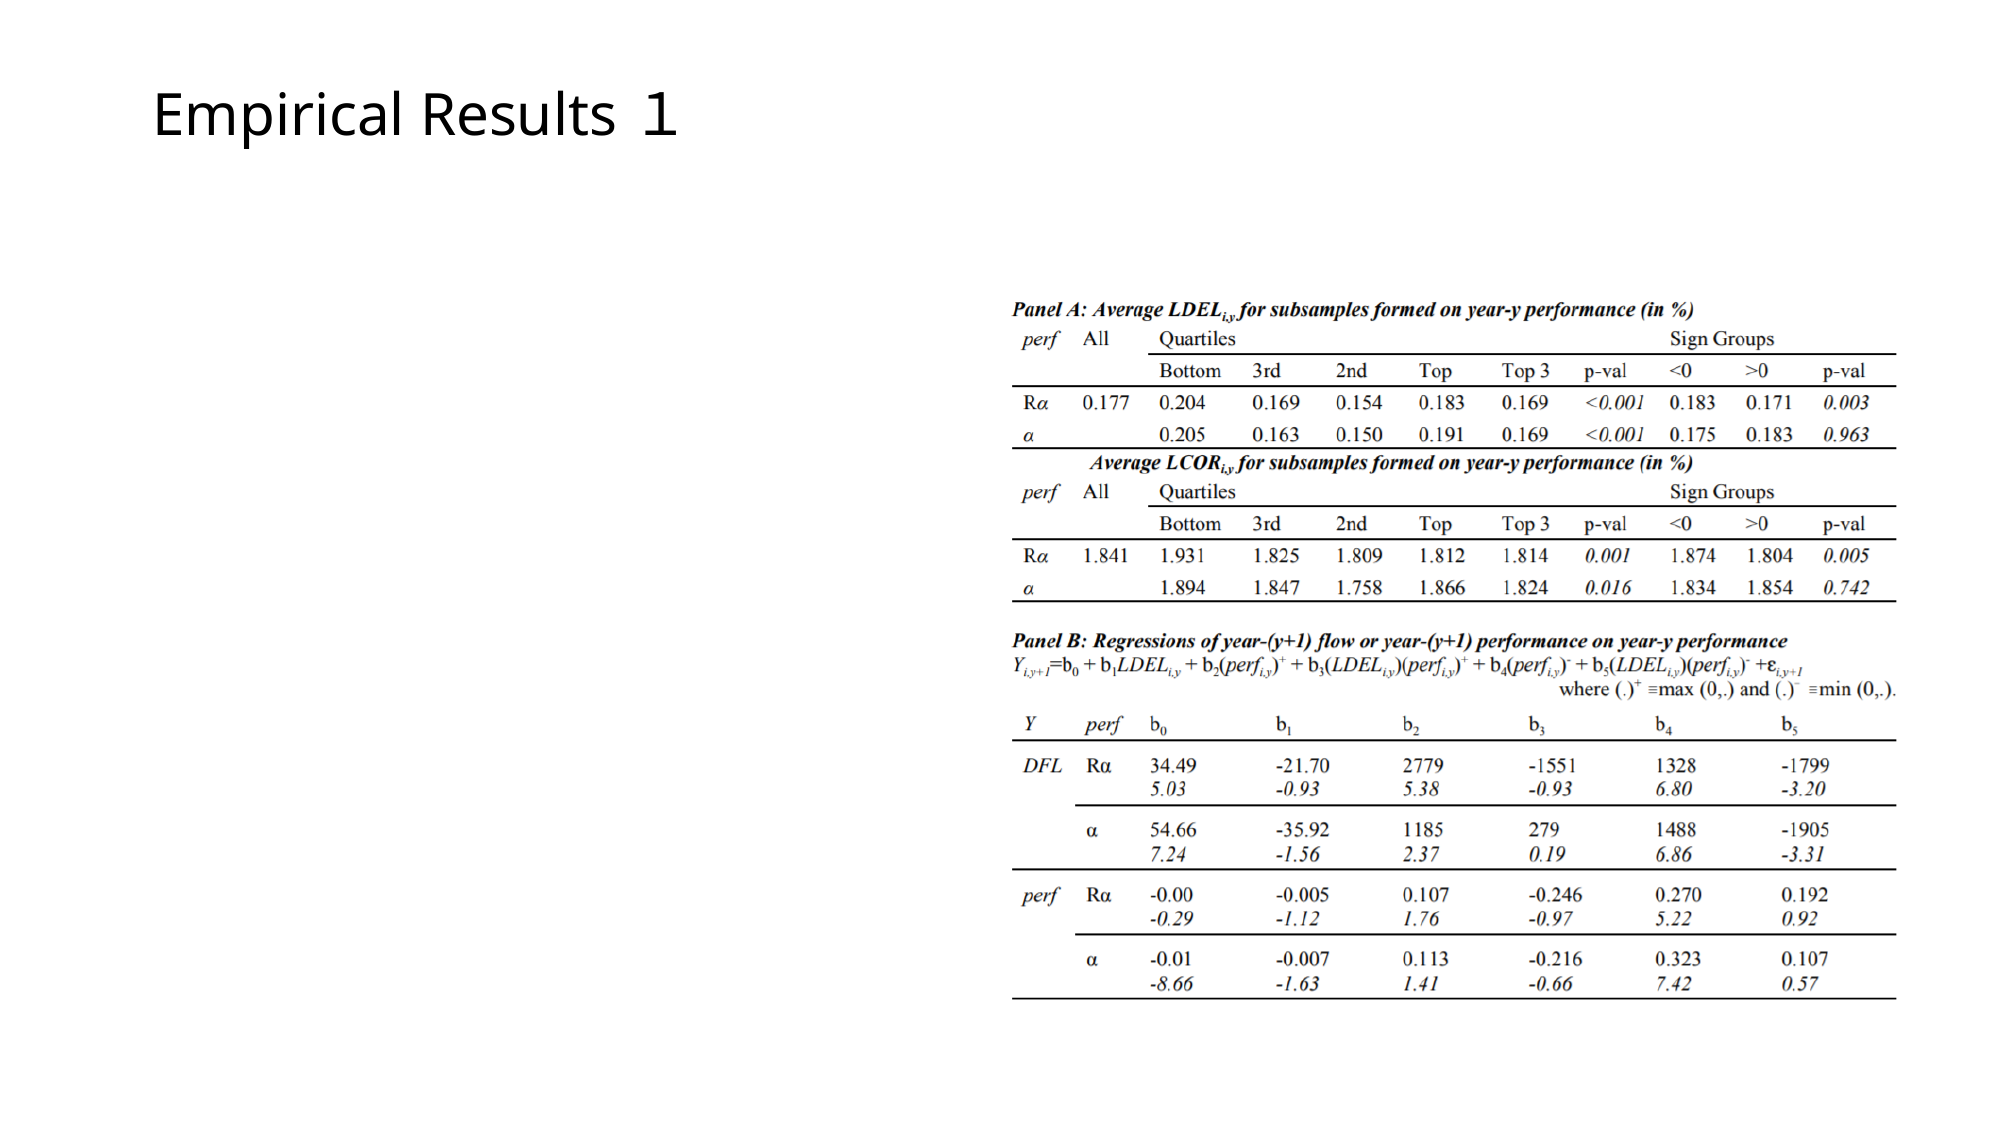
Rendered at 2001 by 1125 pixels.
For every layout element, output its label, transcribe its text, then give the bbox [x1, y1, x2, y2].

title Empirical Results１ [137, 59, 1863, 174]
picture [999, 287, 1912, 1014]
